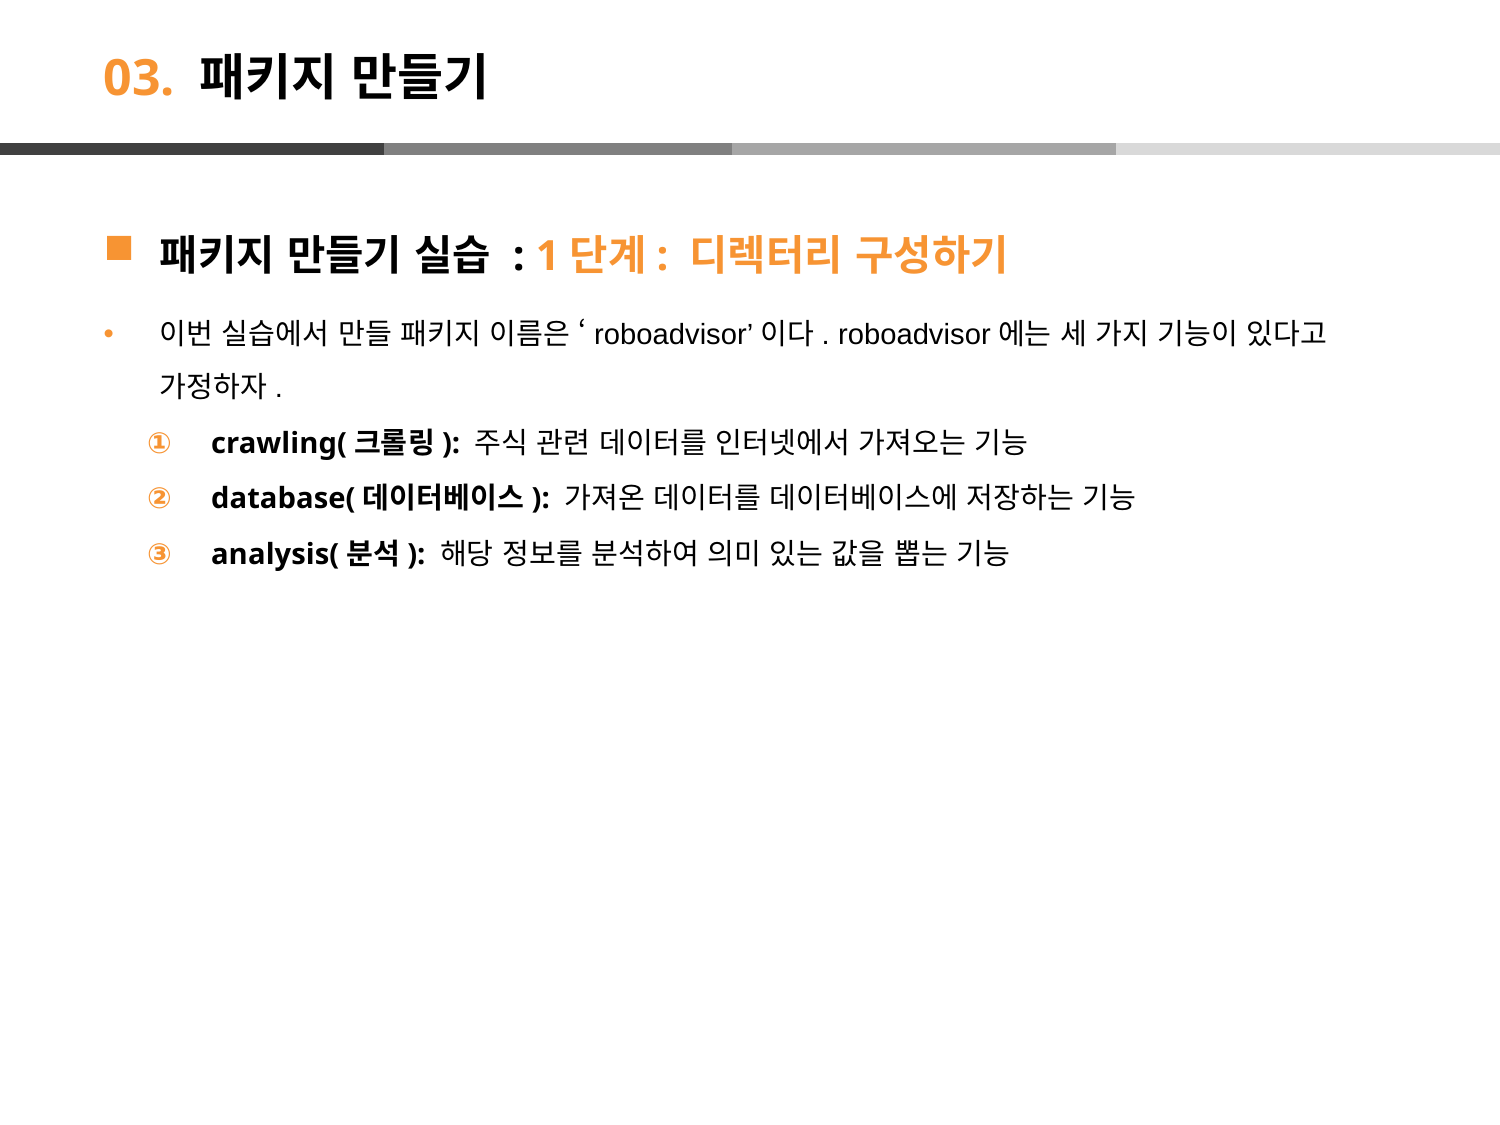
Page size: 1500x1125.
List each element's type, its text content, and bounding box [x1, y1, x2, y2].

text_box 이번 실습에서 만들 패키지 이름은 ‘roboadvisor’이다. roboadvisor에는 세 가지 기능이 있다고 가정하자. crawling(크롤링): 주식 관련 데이터를 인터넷에서 가져오는 기능 database(데이터베이스): 가져온 데이터를 데이터베이스에 저장하는 기능 analysis(분석): 해당 정보를 분석하여 의미 있는 값을 뽑는 기능 [88, 290, 1388, 480]
list 패키지 만들기 실습 : 1단계: 디렉터리 구성하기 [88, 196, 1436, 386]
title 03. 패키지 만들기 [88, 30, 1211, 121]
